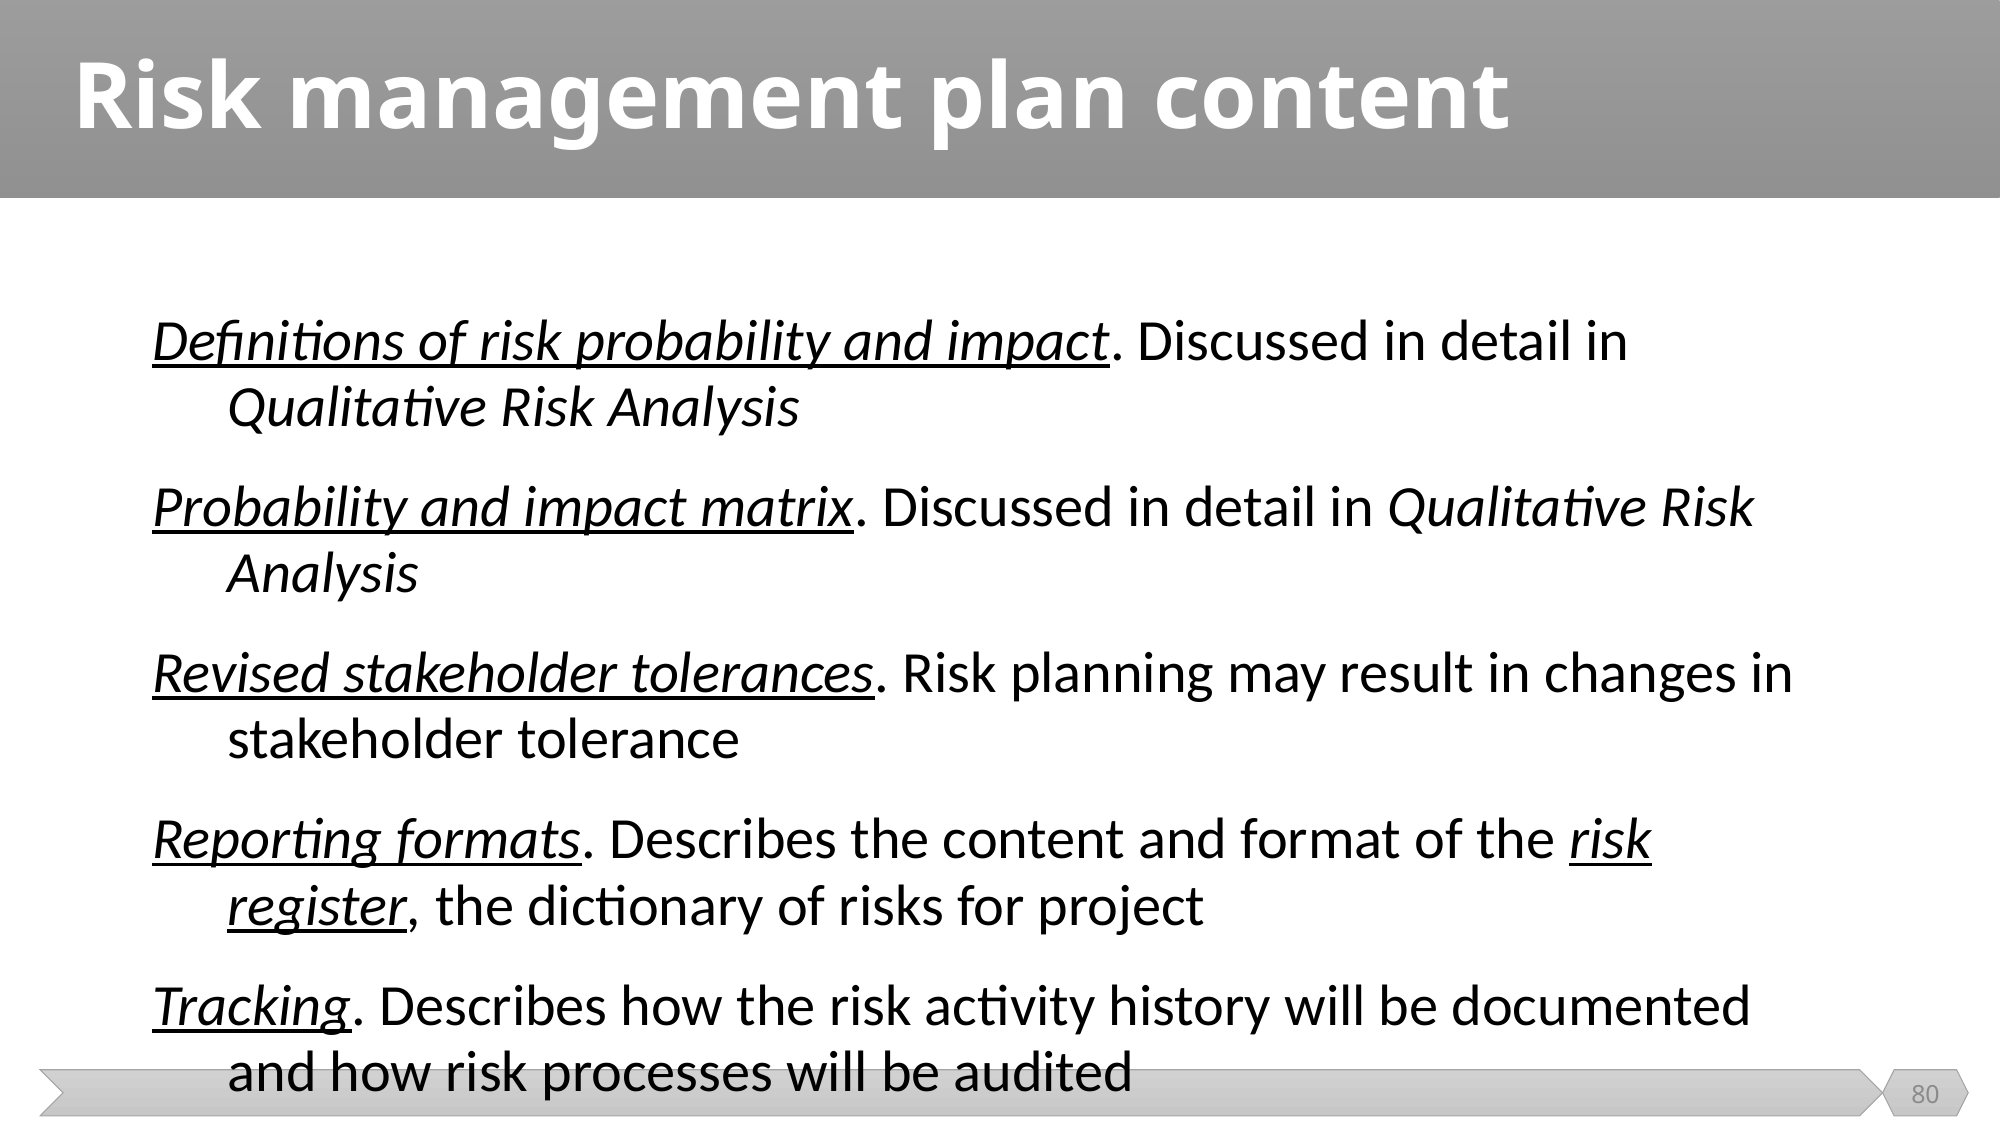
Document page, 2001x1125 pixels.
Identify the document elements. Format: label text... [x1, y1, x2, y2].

title Risk management plan content [56, 0, 1969, 199]
slide_number 80 [1882, 1065, 1969, 1125]
list Definitions of risk probability and impact. Discussed in detail in Qualitative Risk Analysis Probability and impact matrix. Discussed in detail in Qualitative Risk Analysis Revised stakeholder tolerances. Risk planning may result in changes in stakeholder tolerance Reporting formats. Describes the content and format of the risk register, the dictionary of risks for project Tracking. Describes how the risk activity history will be documented and how risk processes will be audited [137, 299, 1863, 1014]
